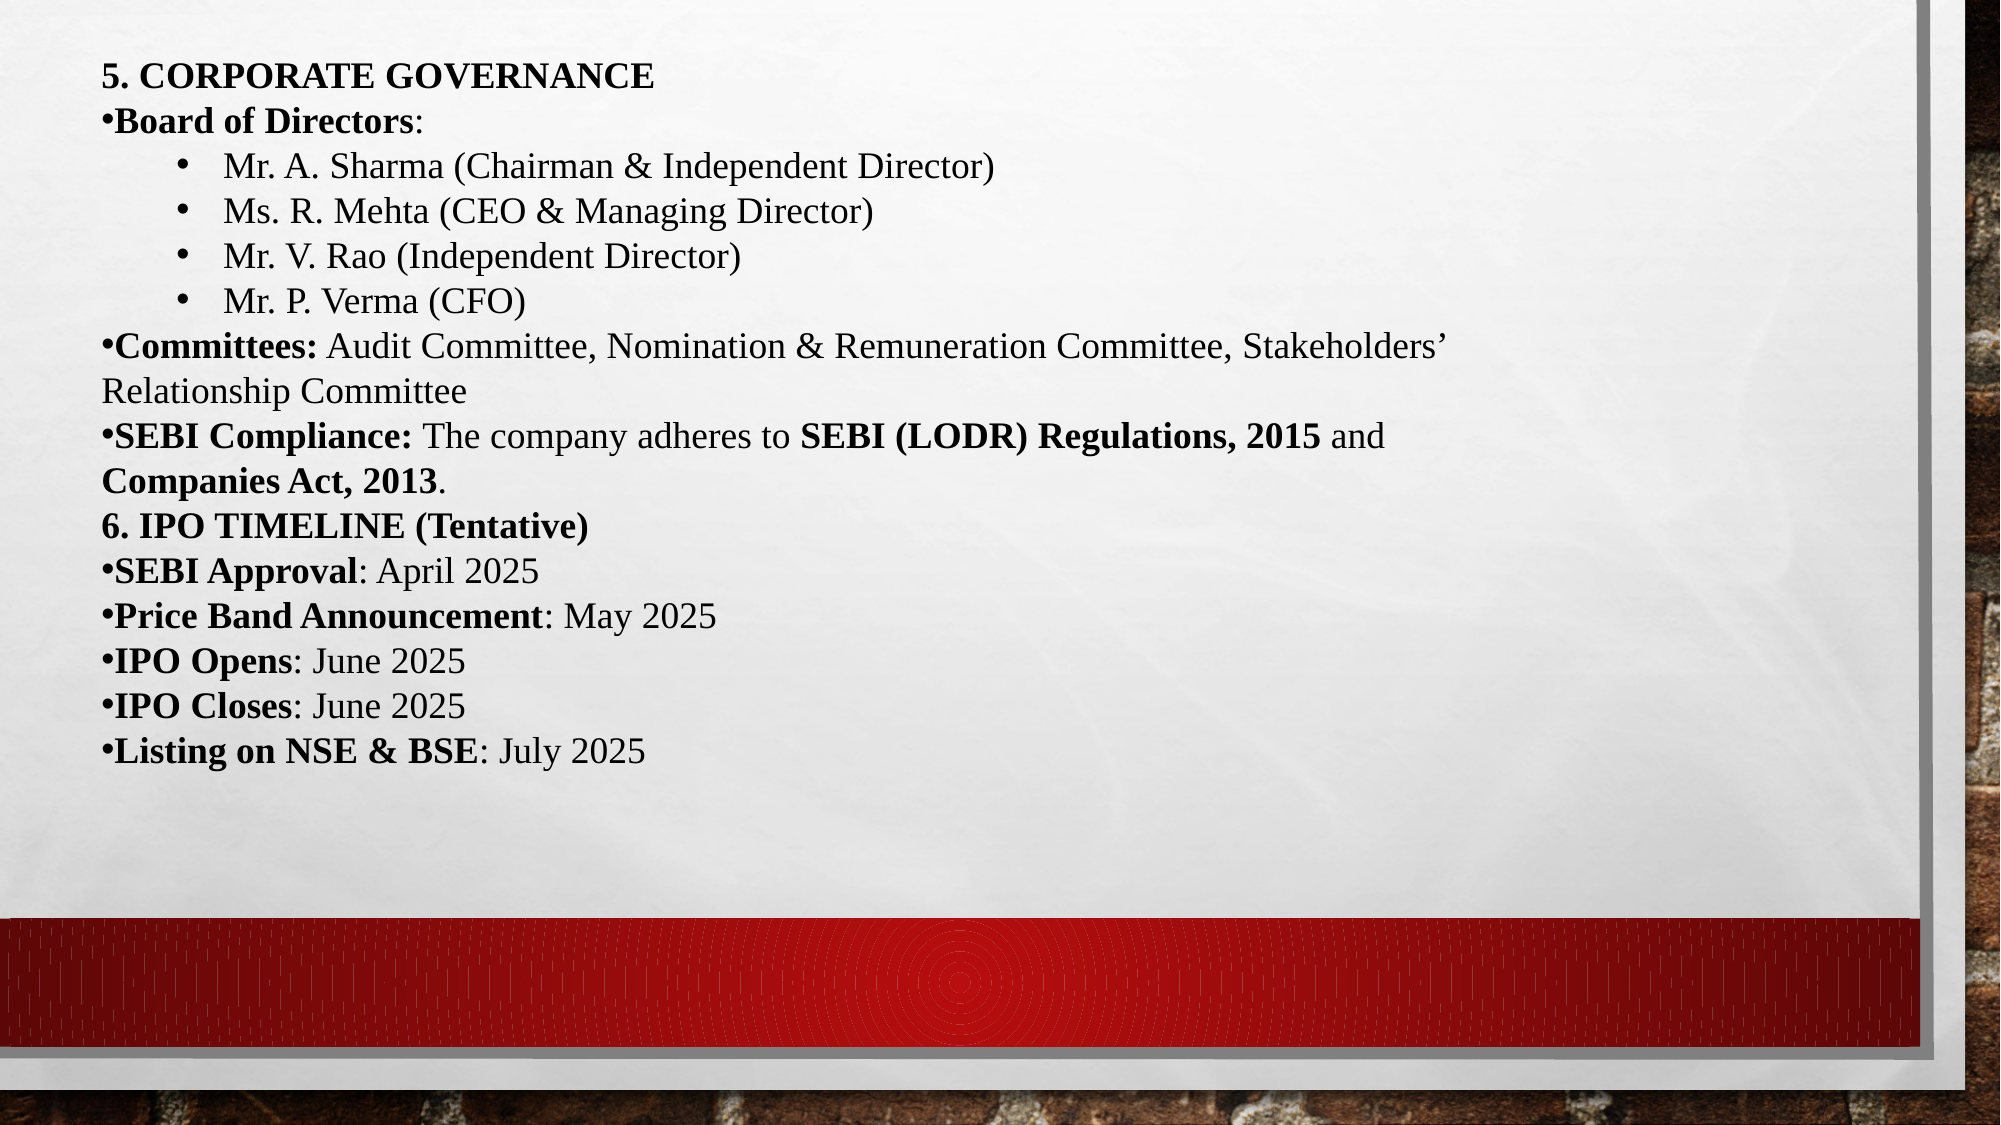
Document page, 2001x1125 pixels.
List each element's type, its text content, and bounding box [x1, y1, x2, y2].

text_box 5. CORPORATE GOVERNANCE Board of Directors: Mr. A. Sharma (Chairman & Independent Director) Ms. R. Mehta (CEO & Managing Director) Mr. V. Rao (Independent Director) Mr. P. Verma (CFO) Committees: Audit Committee, Nomination & Remuneration Committee, Stakeholders’ Relationship Committee SEBI Compliance: The company adheres to SEBI (LODR) Regulations, 2015 and Companies Act, 2013. 6. IPO TIMELINE (Tentative) SEBI Approval: April 2025 Price Band Announcement: May 2025 IPO Opens: June 2025 IPO Closes: June 2025 Listing on NSE & BSE: July 2025 [86, 43, 1496, 778]
picture [0, 0, 2000, 1125]
